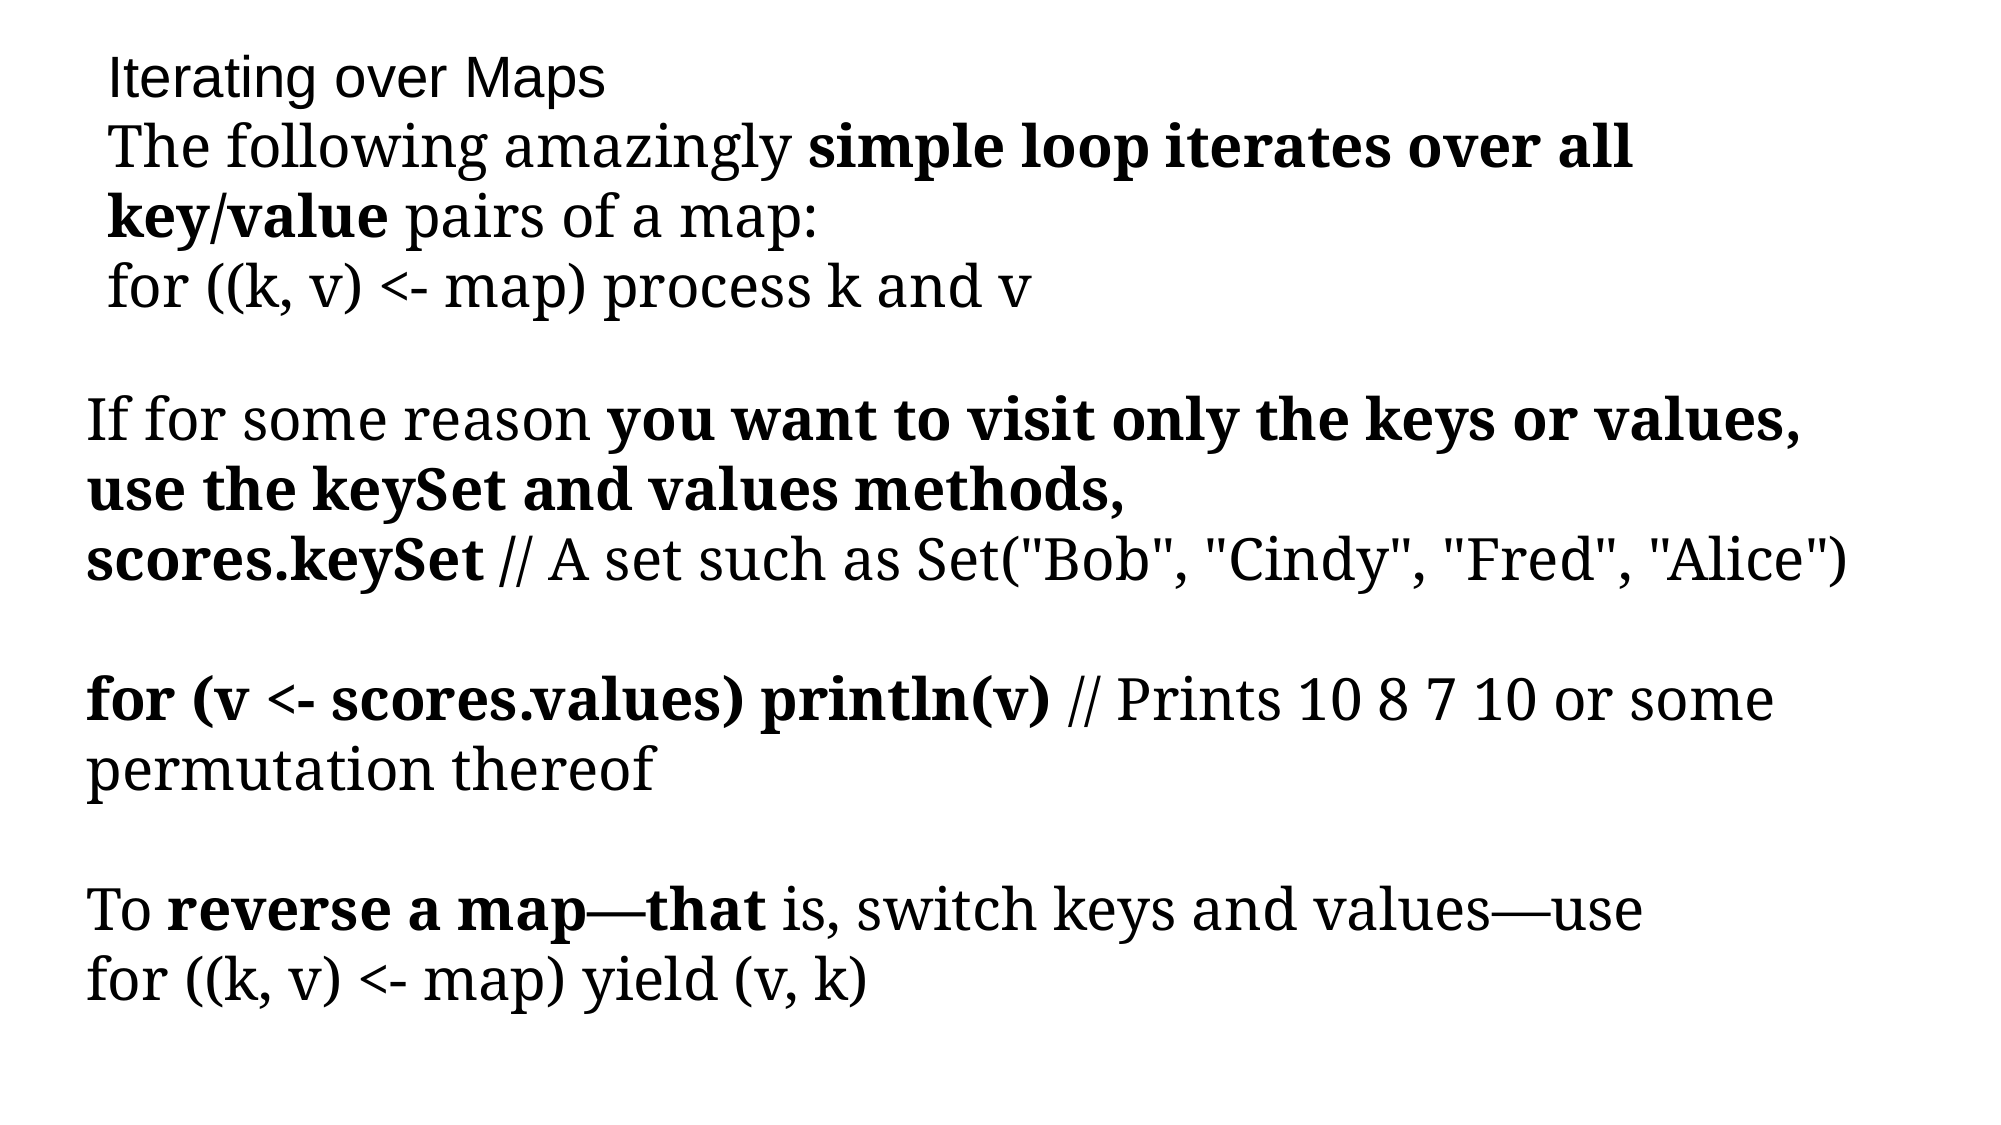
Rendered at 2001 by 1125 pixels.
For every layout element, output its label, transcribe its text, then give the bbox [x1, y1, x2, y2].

text_box If for some reason you want to visit only the keys or values, use the keySet and values methods, scores.keySet // A set such as Set("Bob", "Cindy", "Fred", "Alice") for (v <- scores.values) println(v) // Prints 10 8 7 10 or some permutation thereof To reverse a map—that is, switch keys and values—use for ((k, v) <- map) yield (v, k) [71, 374, 1906, 1097]
text_box Iterating over Maps The following amazingly simple loop iterates over all key/value pairs of a map: for ((k, v) <- map) process k and v [92, 31, 1946, 330]
